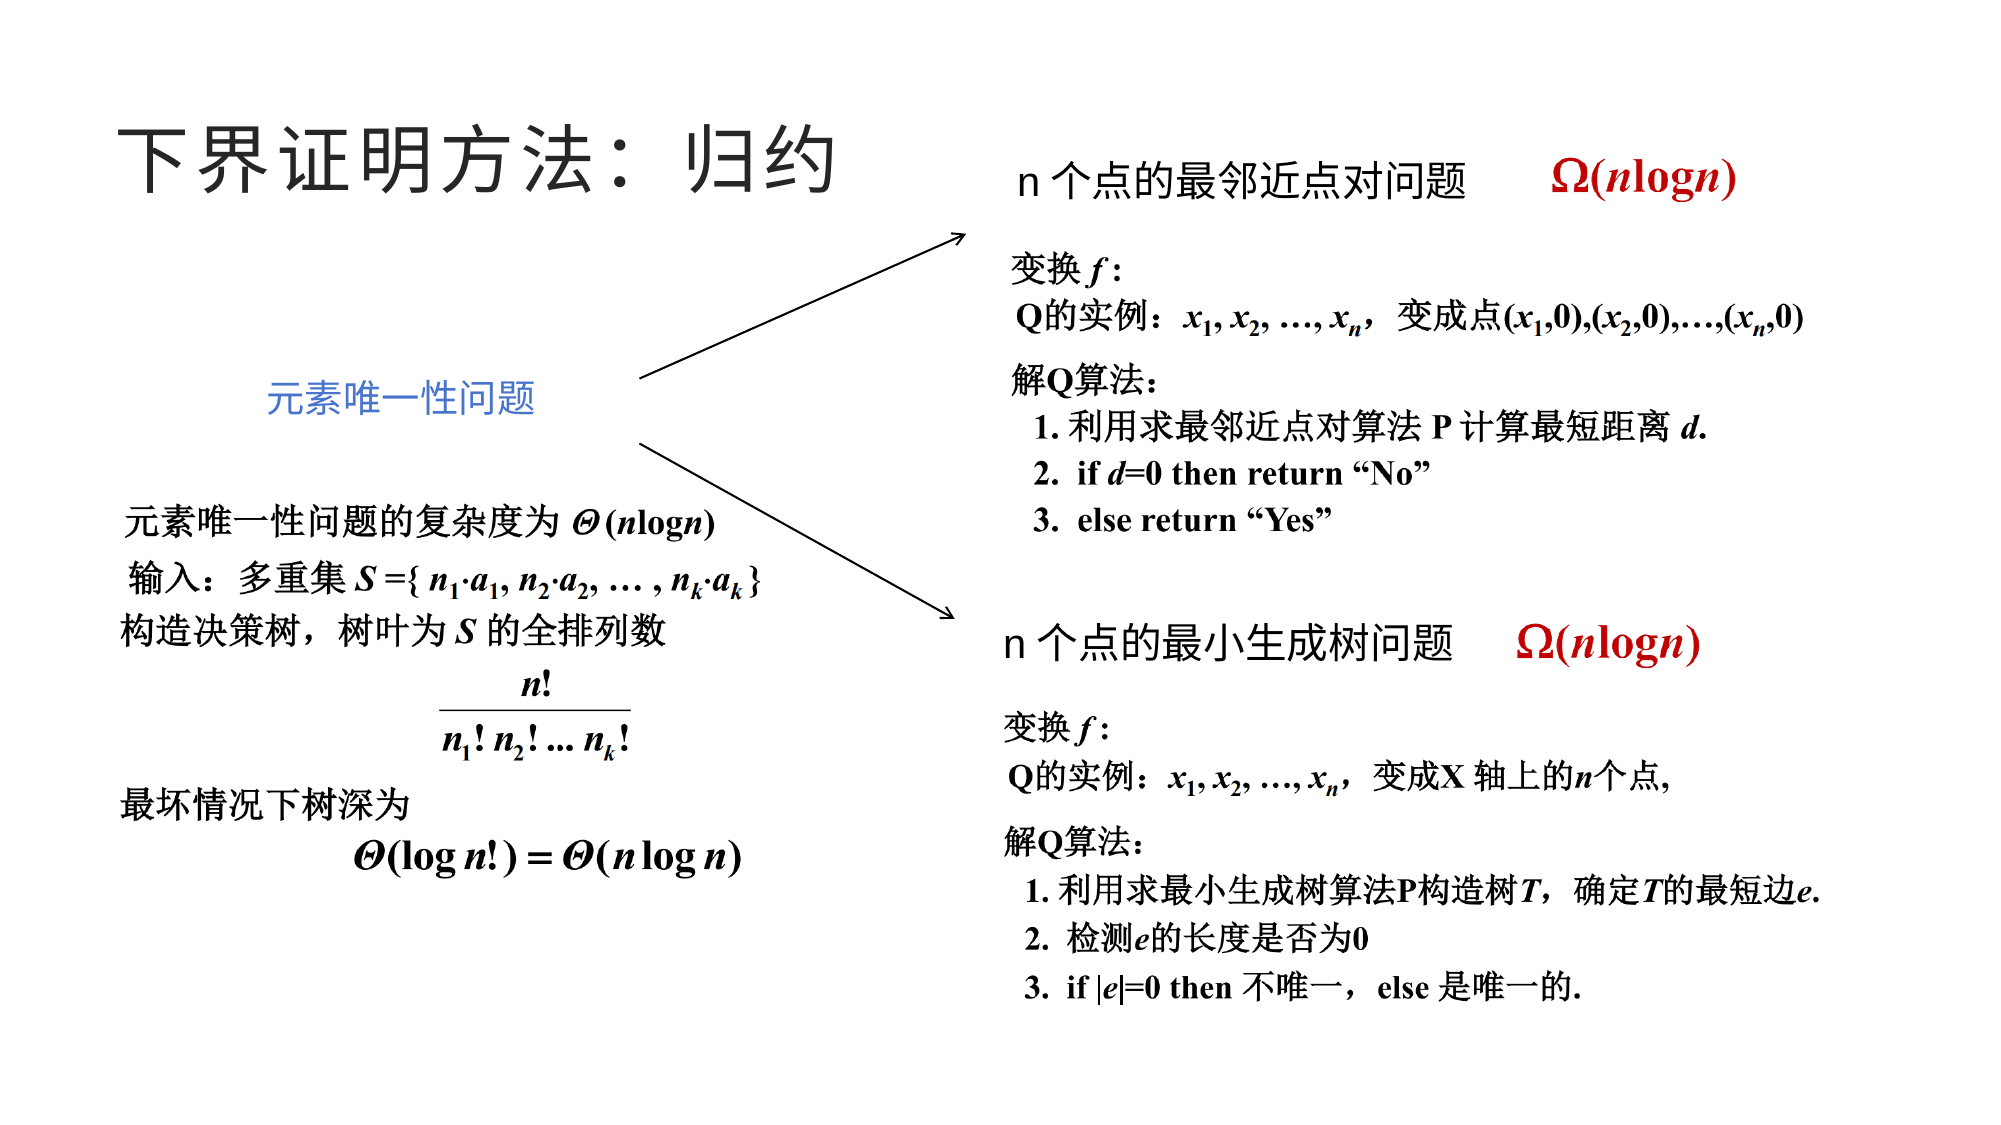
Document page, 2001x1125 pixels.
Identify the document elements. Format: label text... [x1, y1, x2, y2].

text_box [638, 442, 956, 620]
picture [117, 493, 781, 881]
text_box n个点的最小生成树问题 [988, 609, 1822, 675]
text_box n个点的最邻近点对问题 [1002, 131, 1835, 229]
picture [1542, 142, 1739, 203]
text_box 元素唯一性问题 [251, 352, 613, 428]
title 下界证明方法：归约 [99, 99, 1900, 216]
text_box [638, 233, 967, 380]
picture [1001, 242, 1840, 539]
picture [989, 703, 1840, 1010]
picture [1507, 609, 1704, 670]
